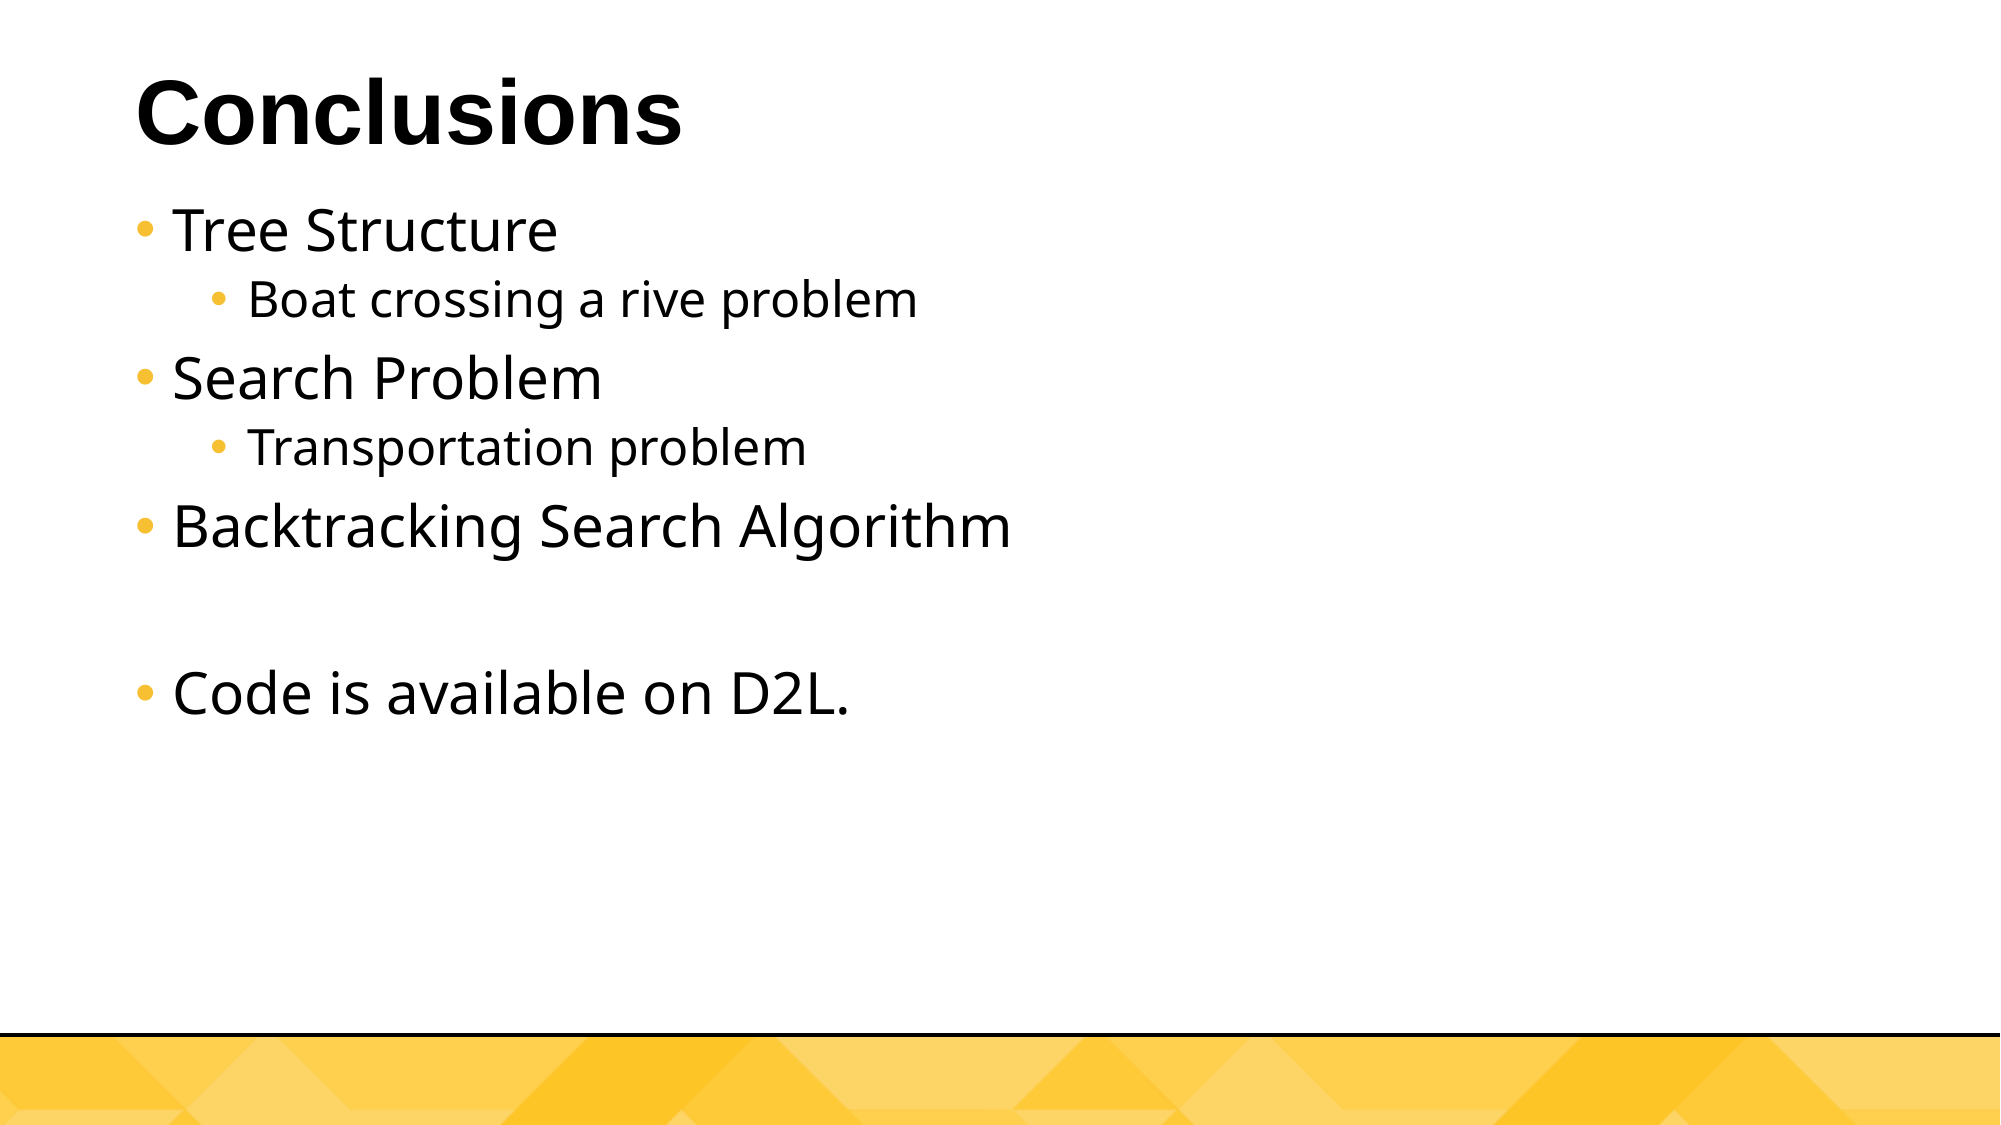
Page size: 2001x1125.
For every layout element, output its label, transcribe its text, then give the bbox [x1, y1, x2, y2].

list Tree Structure Boat crossing a rive problem Search Problem Transportation problem Backtracking Search Algorithm Code is available on D2L. [120, 193, 1819, 980]
title Conclusions [120, 58, 1846, 194]
